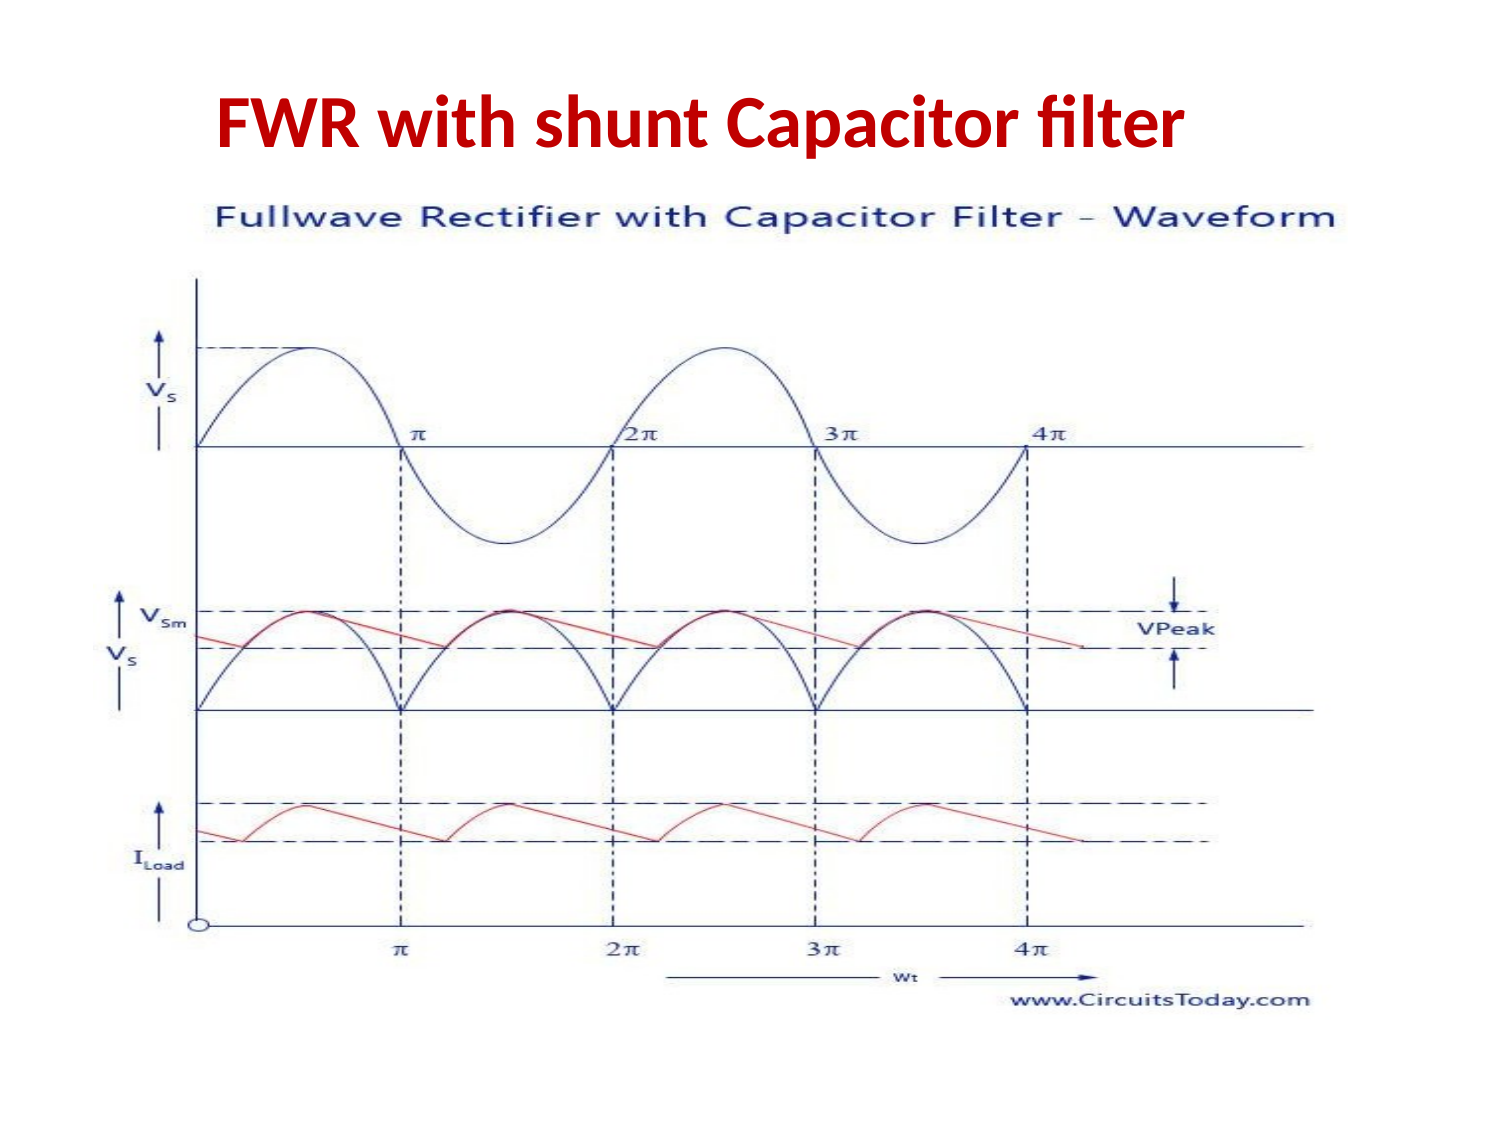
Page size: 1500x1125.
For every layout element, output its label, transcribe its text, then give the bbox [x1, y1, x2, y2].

title FWR with shunt Capacitor filter [82, 70, 1319, 261]
picture [93, 203, 1348, 1020]
